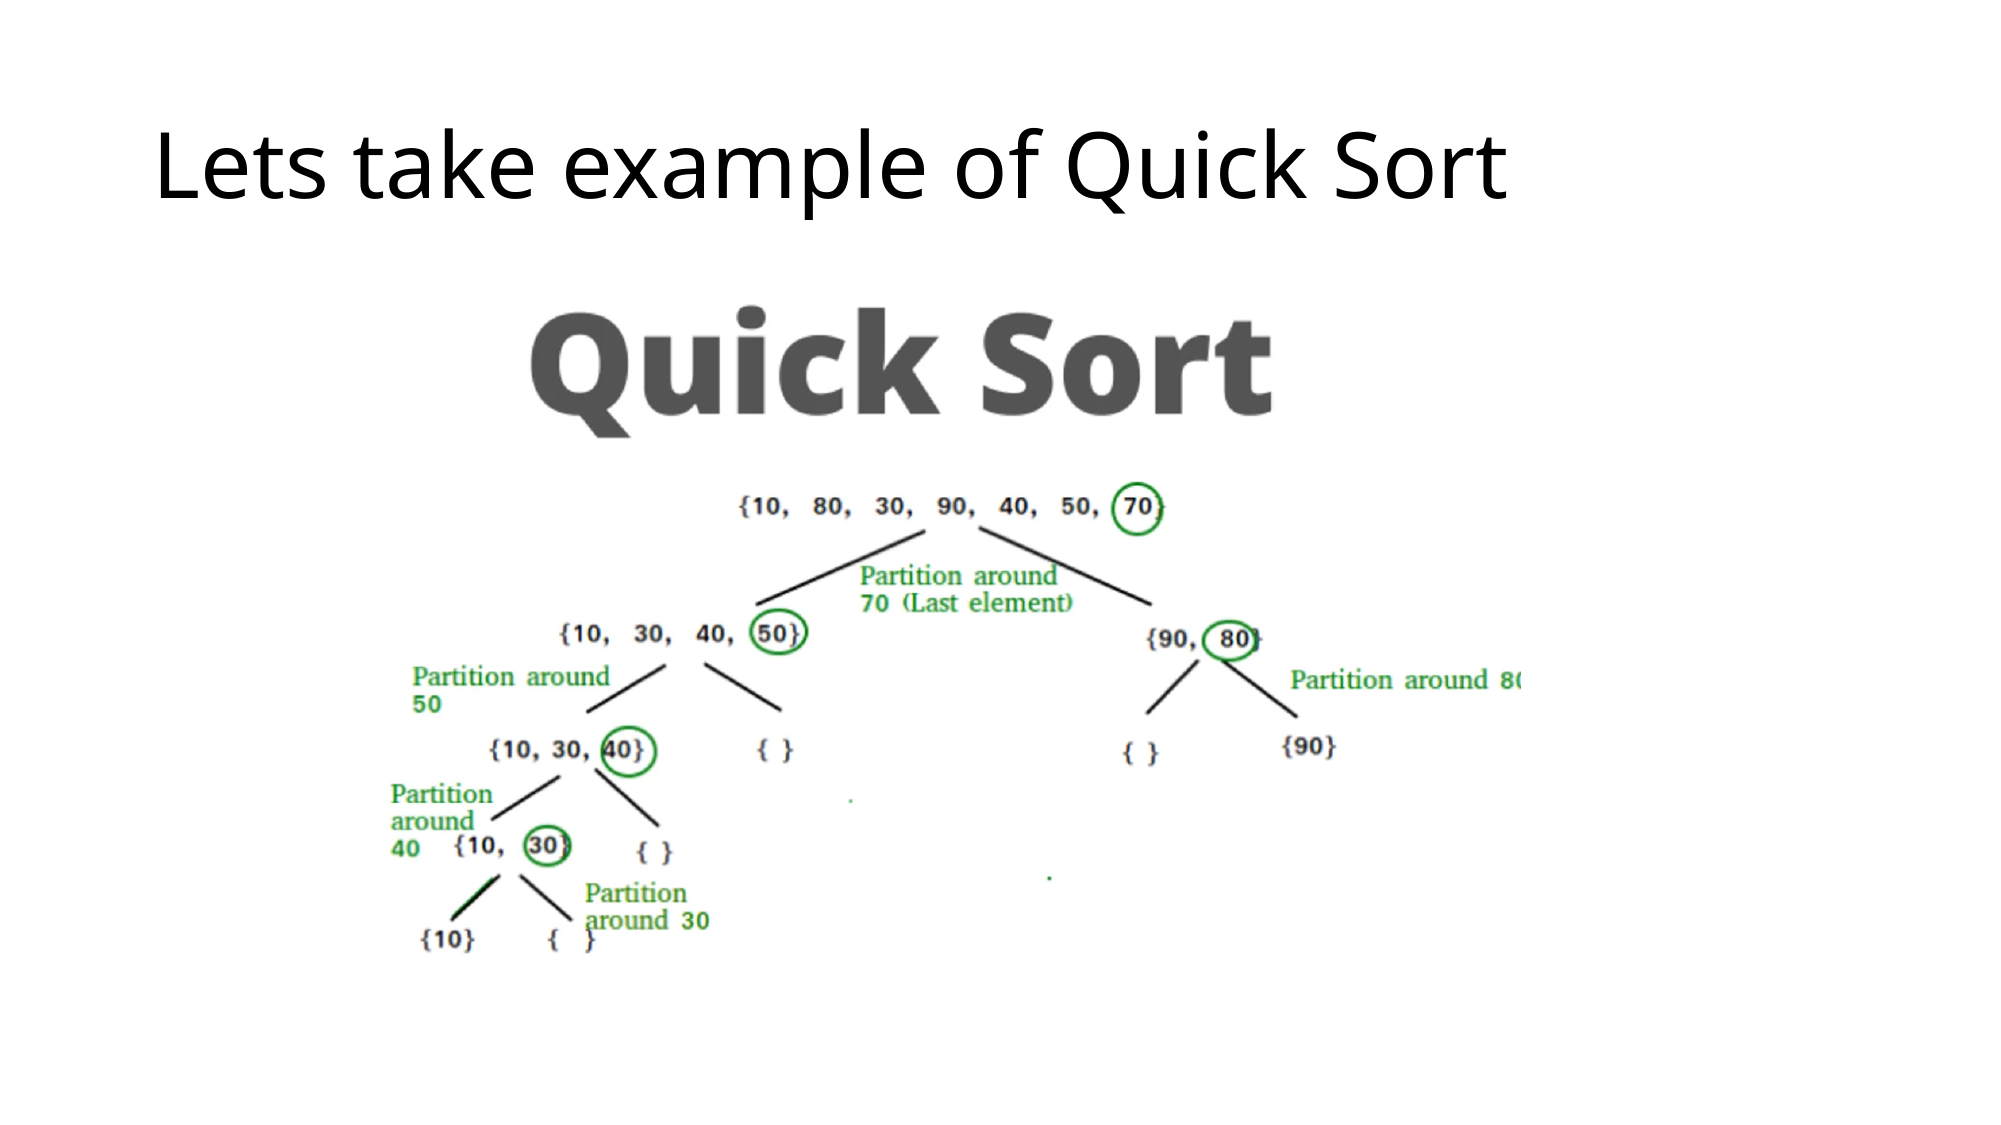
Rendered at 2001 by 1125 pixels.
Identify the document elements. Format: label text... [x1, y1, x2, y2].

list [251, 276, 1522, 992]
title Lets take example of Quick Sort [137, 59, 1863, 278]
